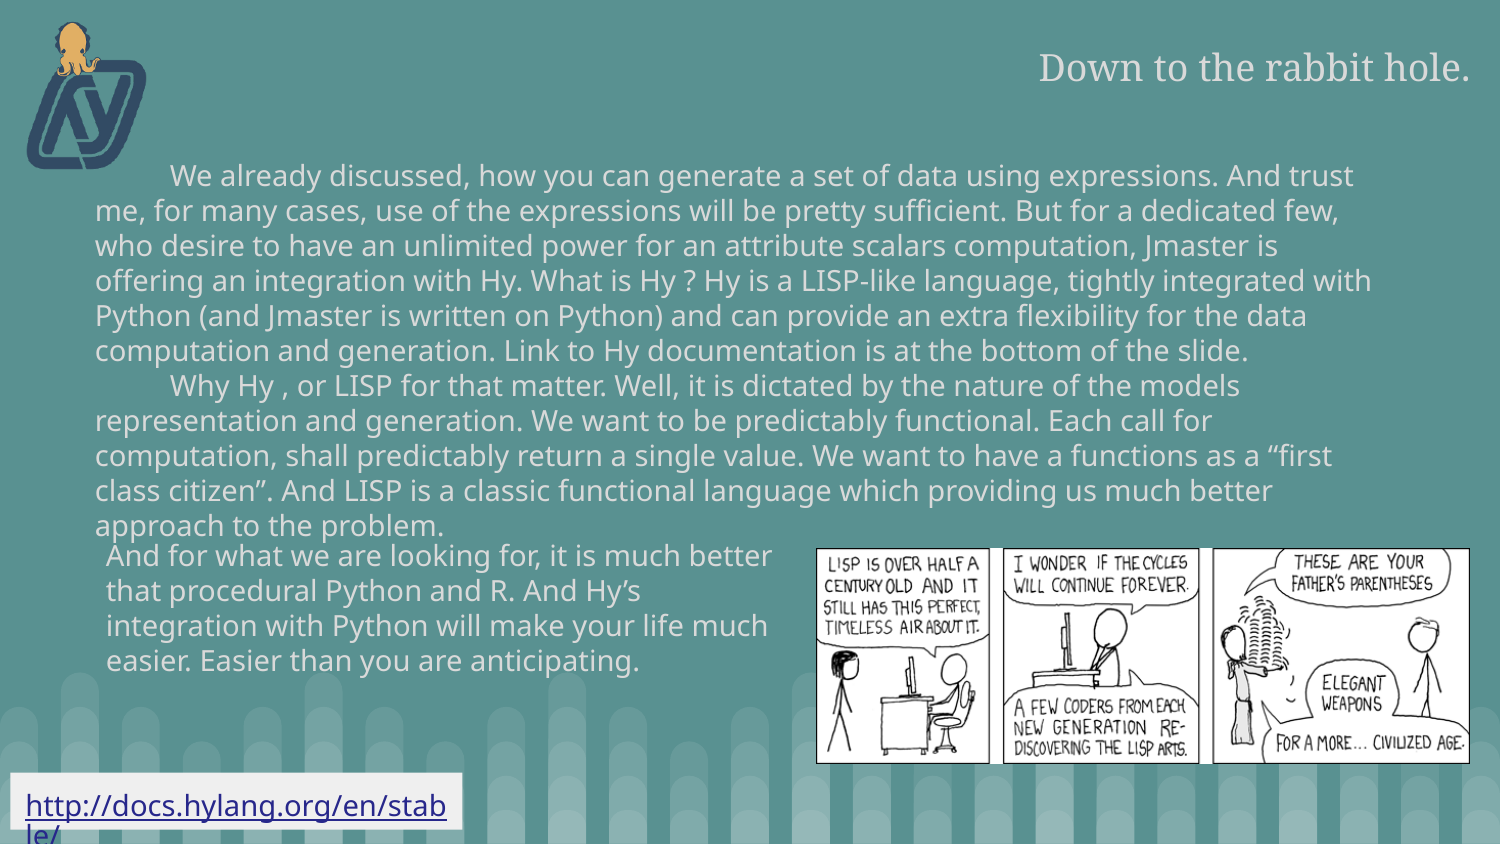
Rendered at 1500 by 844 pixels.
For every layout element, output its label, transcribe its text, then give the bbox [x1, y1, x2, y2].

text_box http://docs.hylang.org/en/stable/ [10, 772, 463, 830]
picture [816, 548, 1470, 764]
text_box And for what we are looking for, it is much better that procedural Python and R. And Hy’s integration with Python will make your life much easier. Easier than you are anticipating. [90, 522, 801, 764]
picture [10, 19, 162, 171]
text_box We already discussed, how you can generate a set of data using expressions. And trust me, for many cases, use of the expressions will be pretty sufficient. But for a dedicated few, who desire to have an unlimited power for an attribute scalars computation, Jmaster is offering an integration with Hy. What is Hy ? Hy is a LISP-like language, tightly integrated with Python (and Jmaster is written on Python) and can provide an extra flexibility for the data computation and generation. Link to Hy documentation is at the bottom of the slide. Why Hy , or LISP for that matter. Well, it is dictated by the nature of the models representation and generation. We want to be predictably functional. Each call for computation, shall predictably return a single value. We want to have a functions as a “first class citizen”. And LISP is a classic functional language which providing us much better approach to the problem. [79, 142, 1411, 523]
text_box Down to the rabbit hole. [744, 26, 1486, 107]
